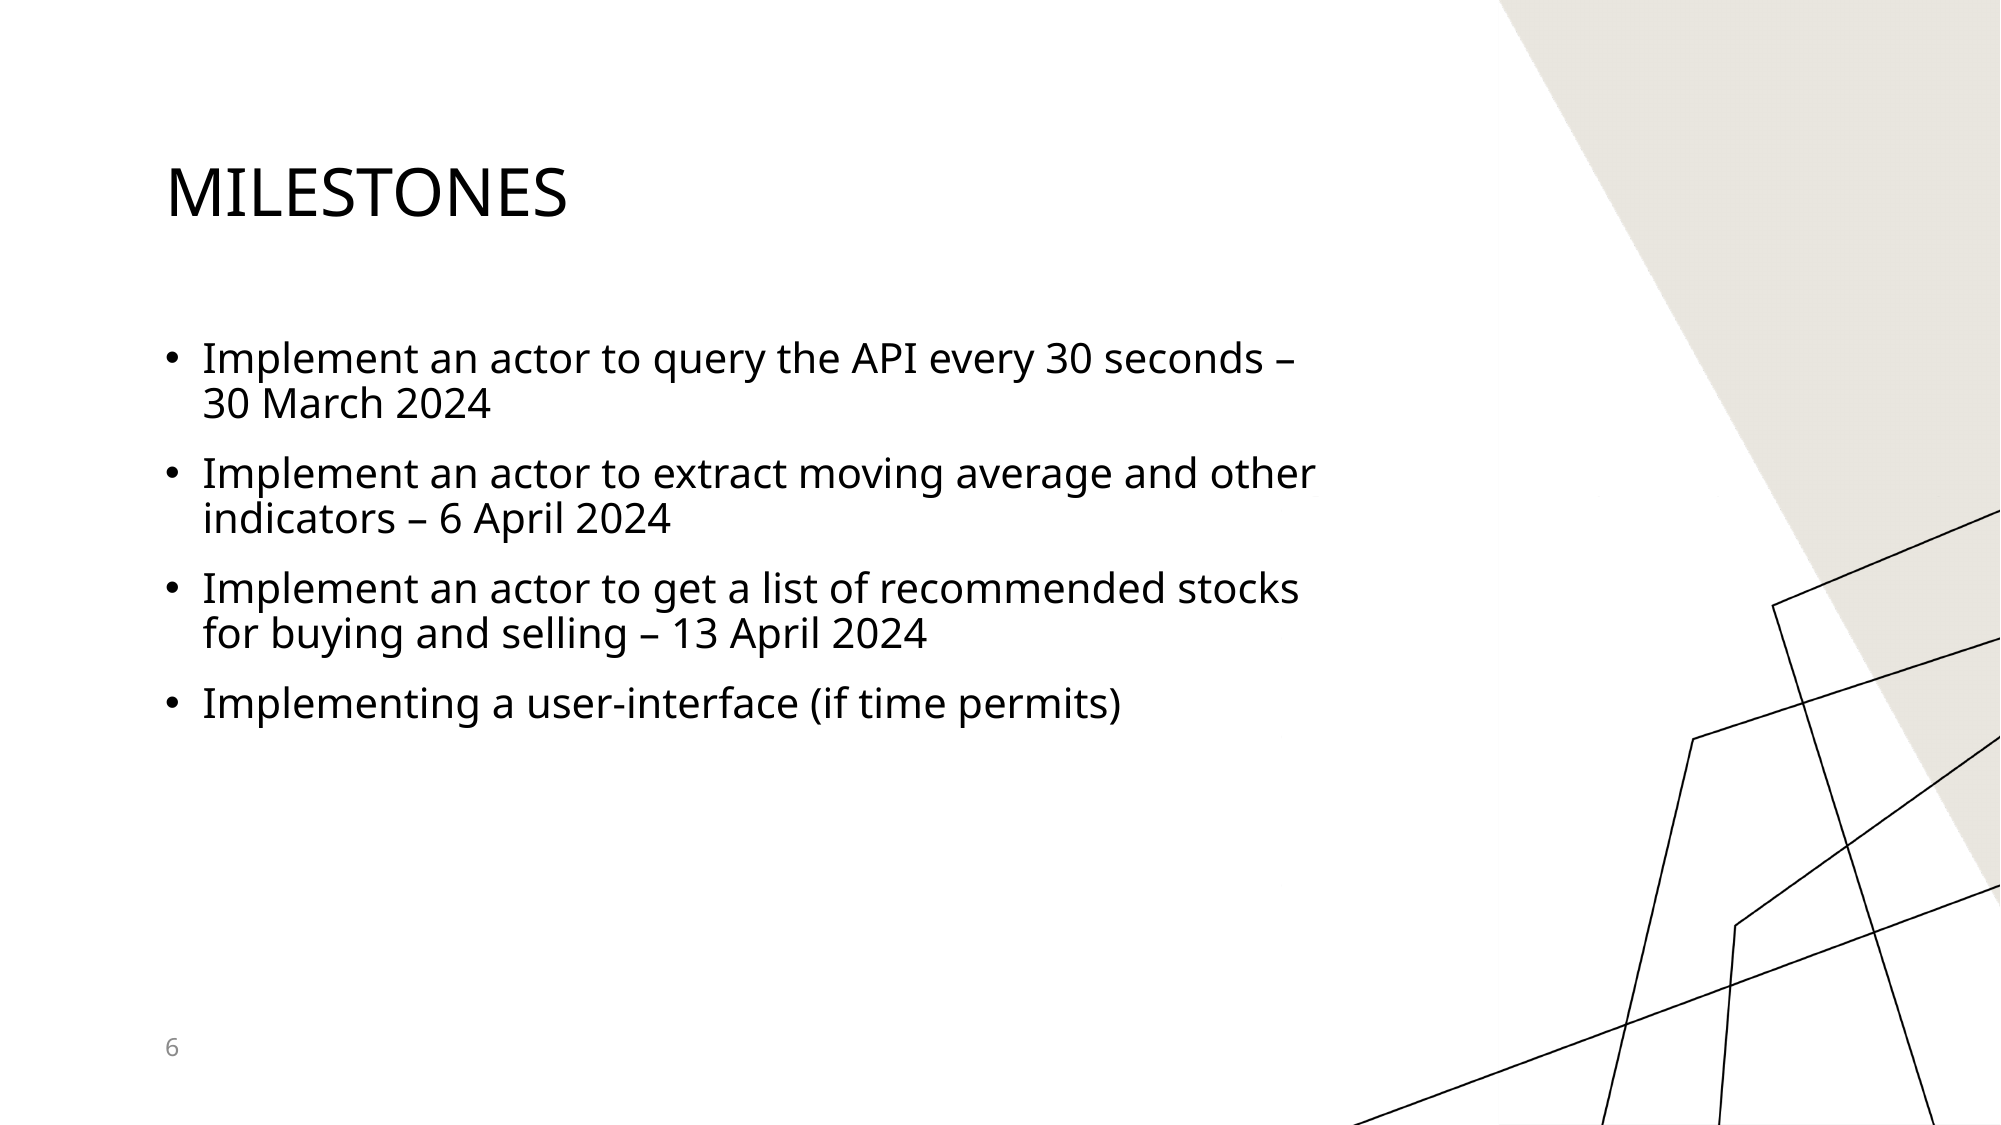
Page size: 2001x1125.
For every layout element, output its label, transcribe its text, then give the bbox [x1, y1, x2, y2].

list Implement an actor to query the API every 30 seconds – 30 March 2024 Implement an actor to extract moving average and other indicators – 6 April 2024 Implement an actor to get a list of recommended stocks for buying and selling – 13 April 2024 Implementing a user-interface (if time permits) [150, 329, 1344, 1012]
title Milestones [150, 59, 1344, 329]
picture [1281, 0, 2000, 1125]
slide_number 6 [150, 1024, 254, 1074]
